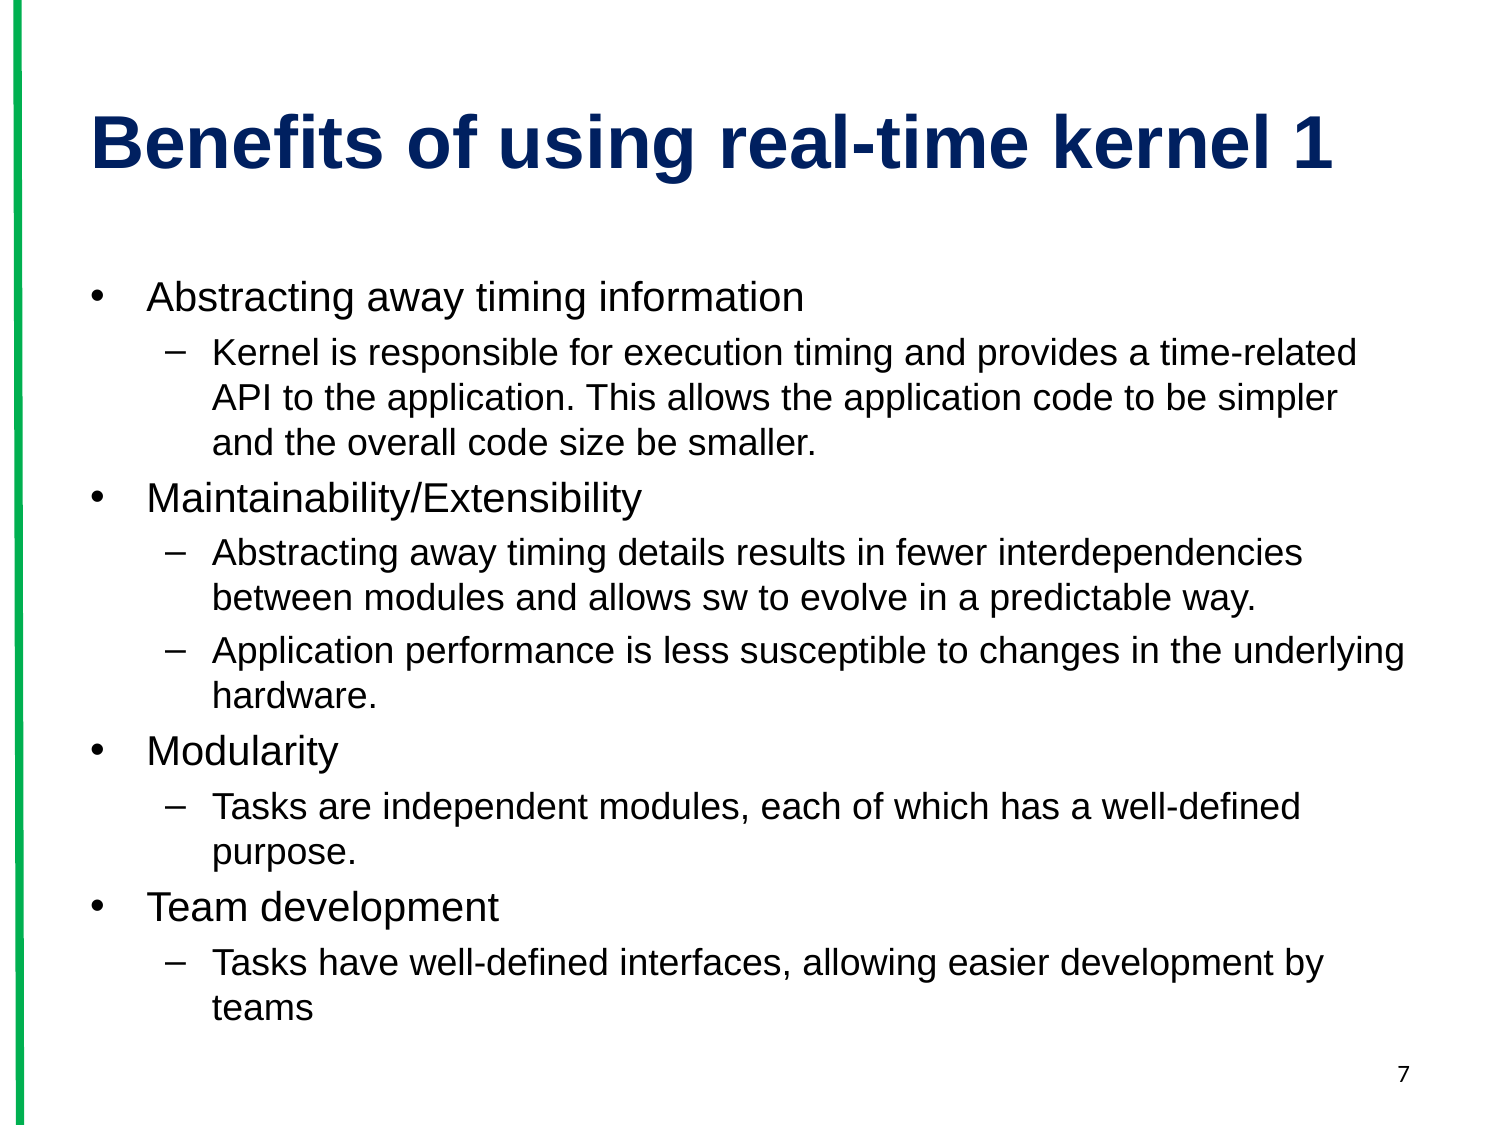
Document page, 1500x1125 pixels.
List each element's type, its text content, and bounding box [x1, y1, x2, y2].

slide_number 7 [1074, 1042, 1425, 1103]
list Abstracting away timing information Kernel is responsible for execution timing and provides a time-related API to the application. This allows the application code to be simpler and the overall code size be smaller. Maintainability/Extensibility Abstracting away timing details results in fewer interdependencies between modules and allows sw to evolve in a predictable way. Application performance is less susceptible to changes in the underlying hardware. Modularity Tasks are independent modules, each of which has a well-defined purpose. Team development Tasks have well-defined interfaces, allowing easier development by teams [75, 262, 1425, 1005]
title Benefits of using real-time kernel 1 [75, 45, 1425, 233]
